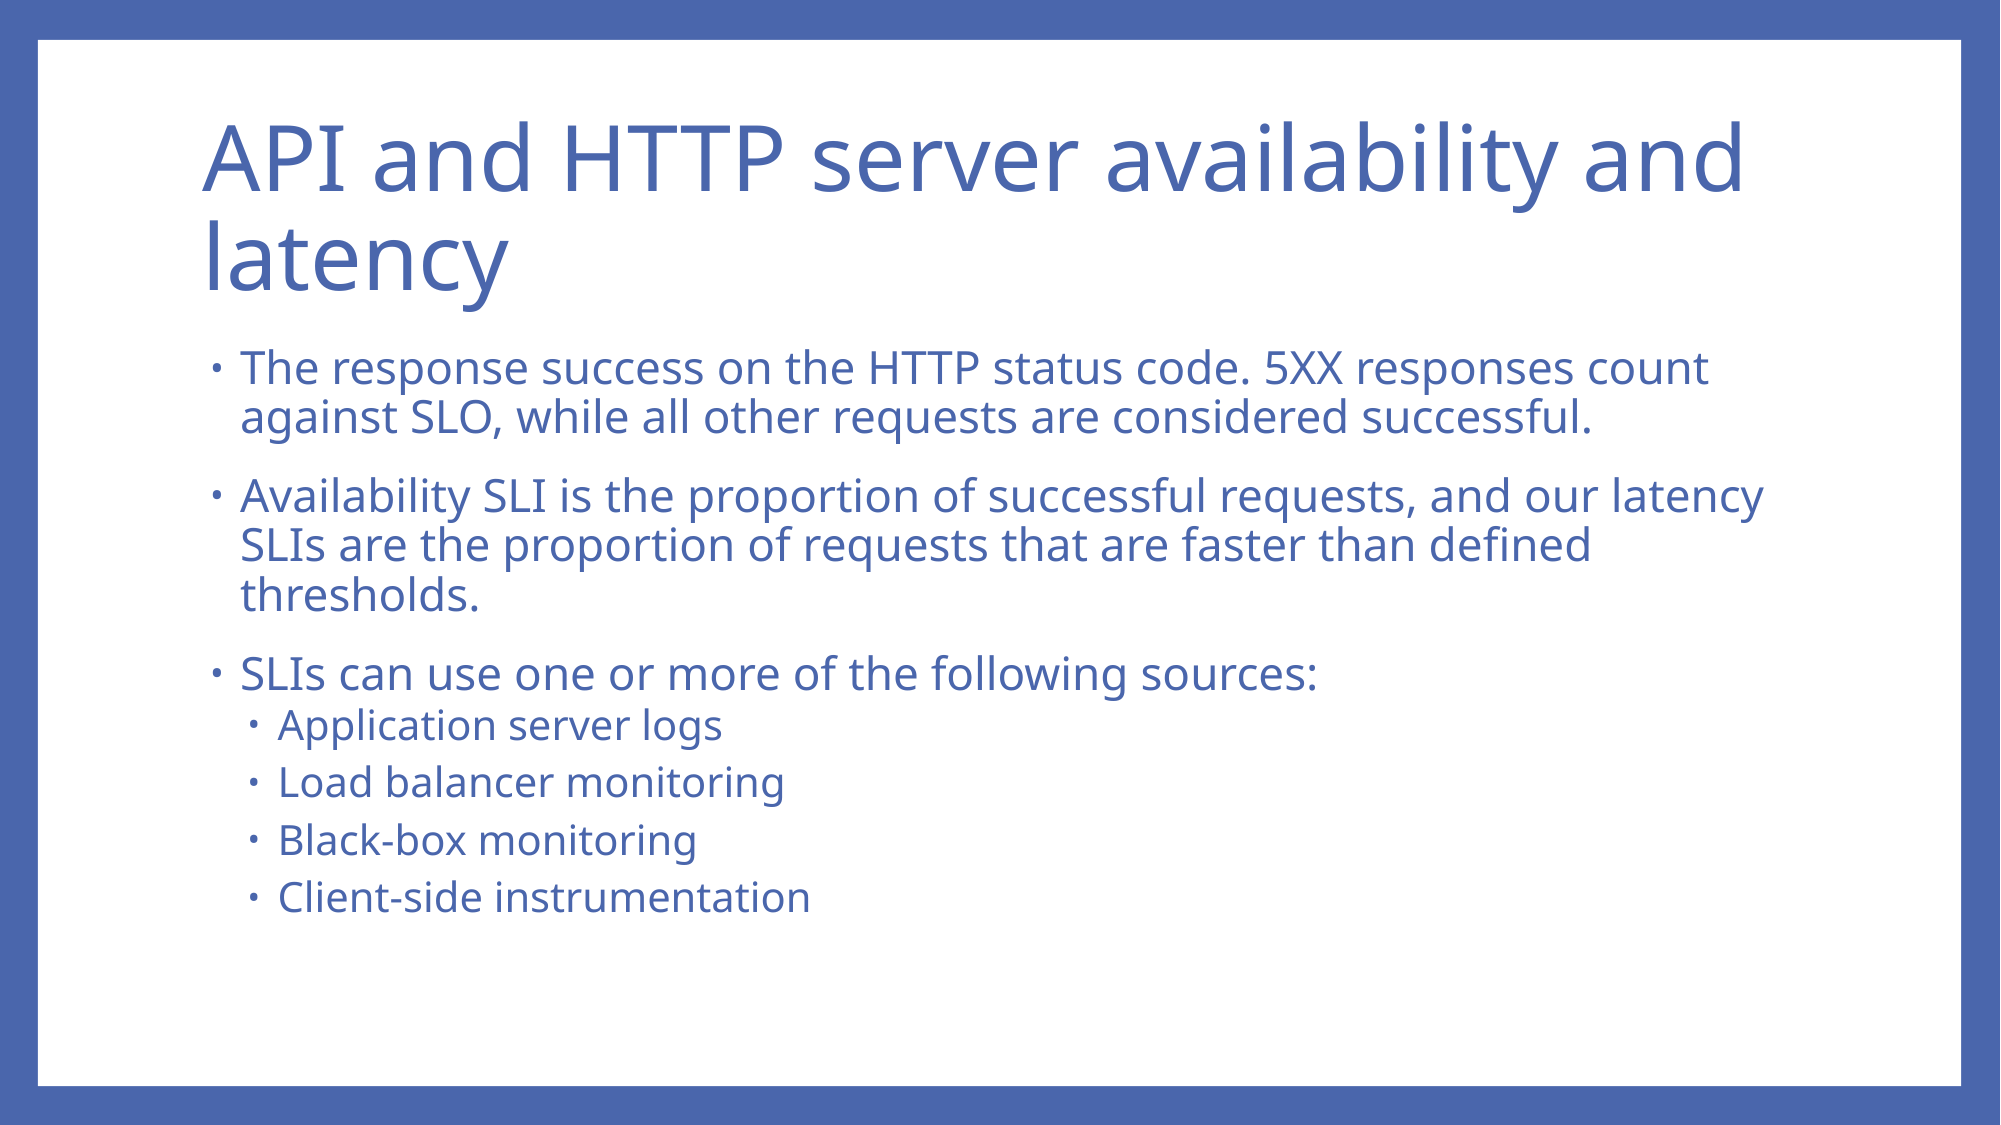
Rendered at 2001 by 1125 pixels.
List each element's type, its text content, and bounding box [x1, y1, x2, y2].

title API and HTTP server availability and latency [187, 99, 1808, 323]
list The response success on the HTTP status code. 5XX responses count against SLO, while all other requests are considered successful. Availability SLI is the proportion of successful requests, and our latency SLIs are the proportion of requests that are faster than defined thresholds. SLIs can use one or more of the following sources: Application server logs Load balancer monitoring Black-box monitoring Client-side instrumentation [187, 337, 1808, 1000]
